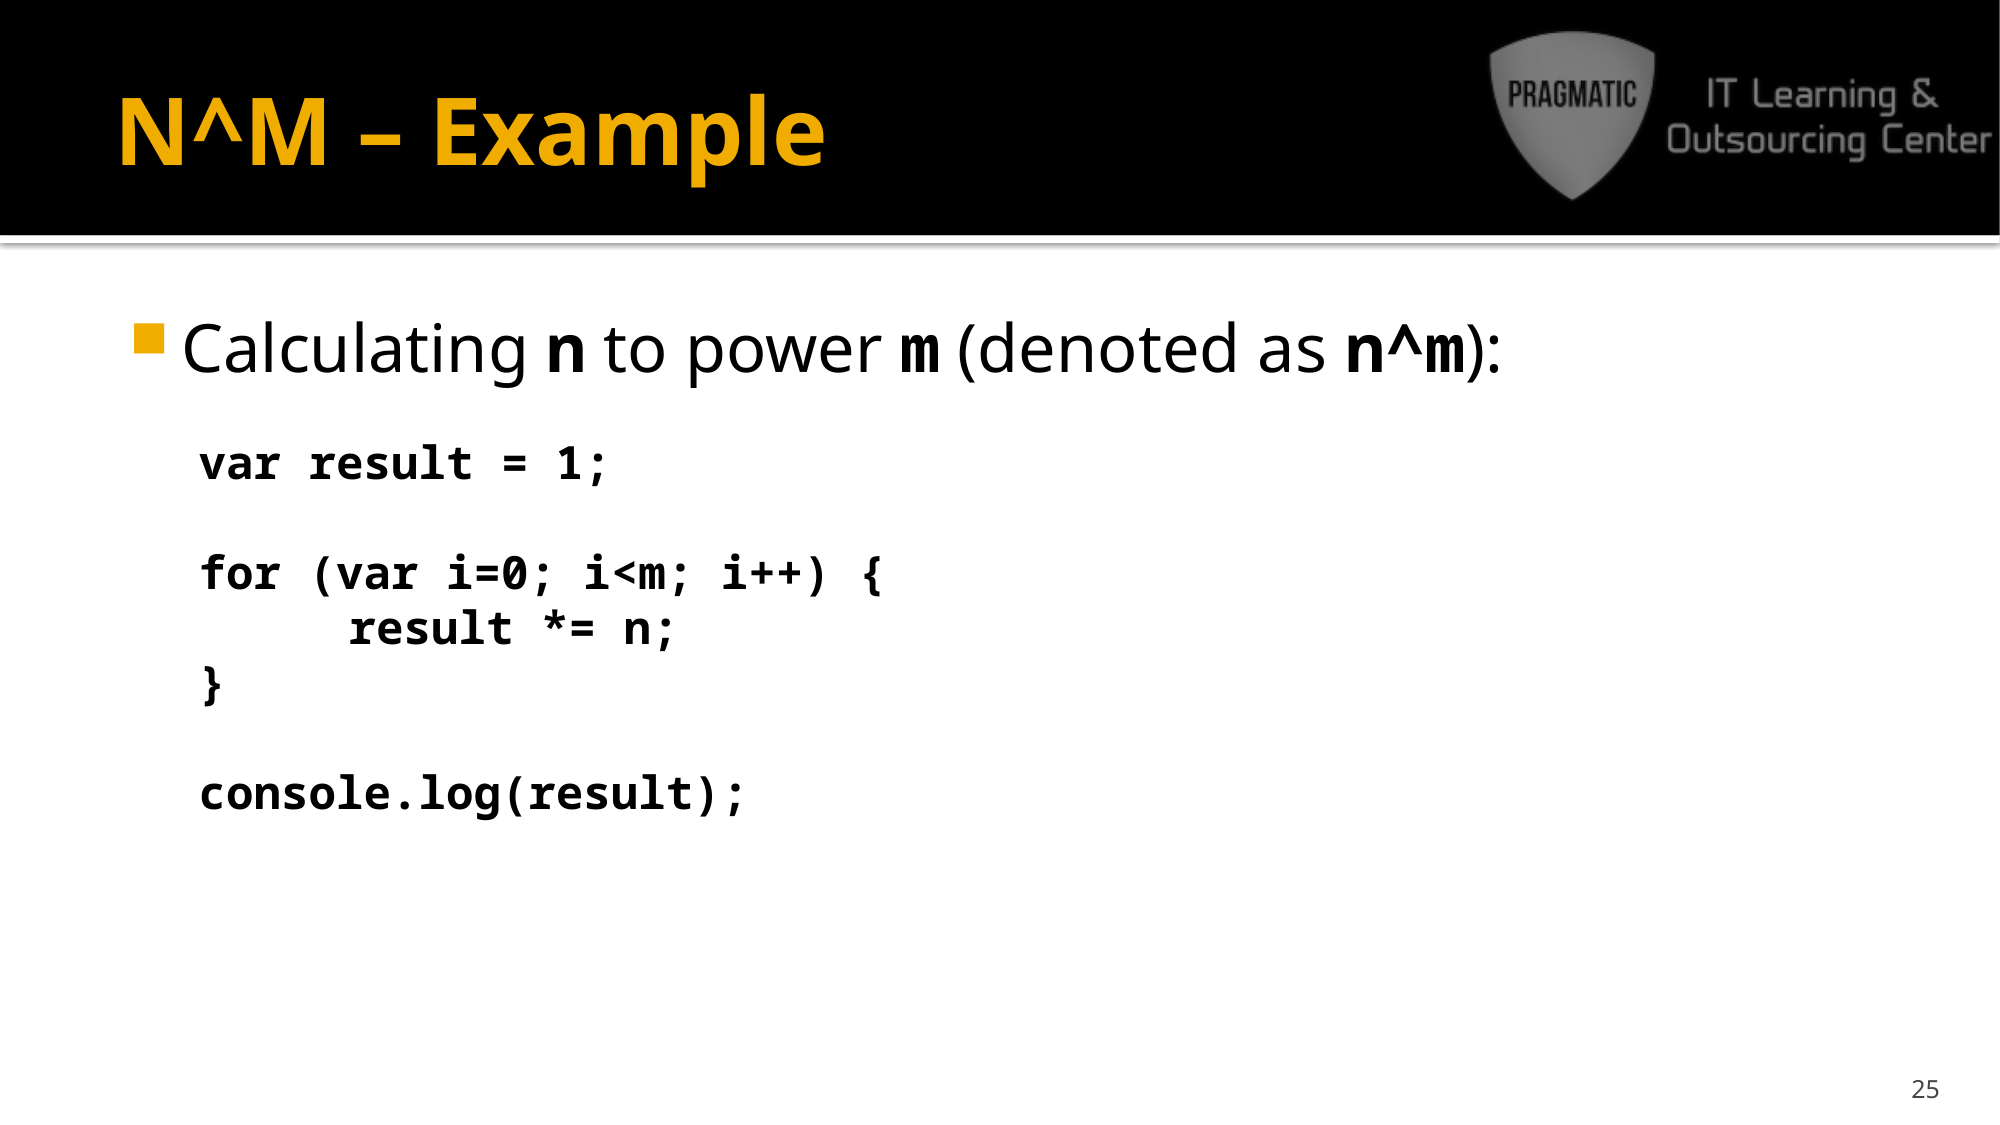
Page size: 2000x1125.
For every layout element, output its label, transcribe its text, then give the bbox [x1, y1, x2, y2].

slide_number 25 [1794, 1062, 1955, 1108]
list Calculating n to power m (denoted as n^m): [99, 291, 1900, 1050]
title N^M – Example [99, 25, 1475, 231]
picture [1484, 24, 2000, 207]
text_box var result = 1; for (var i=0; i<m; i++) { result *= n; } console.log(result); [183, 426, 1413, 827]
